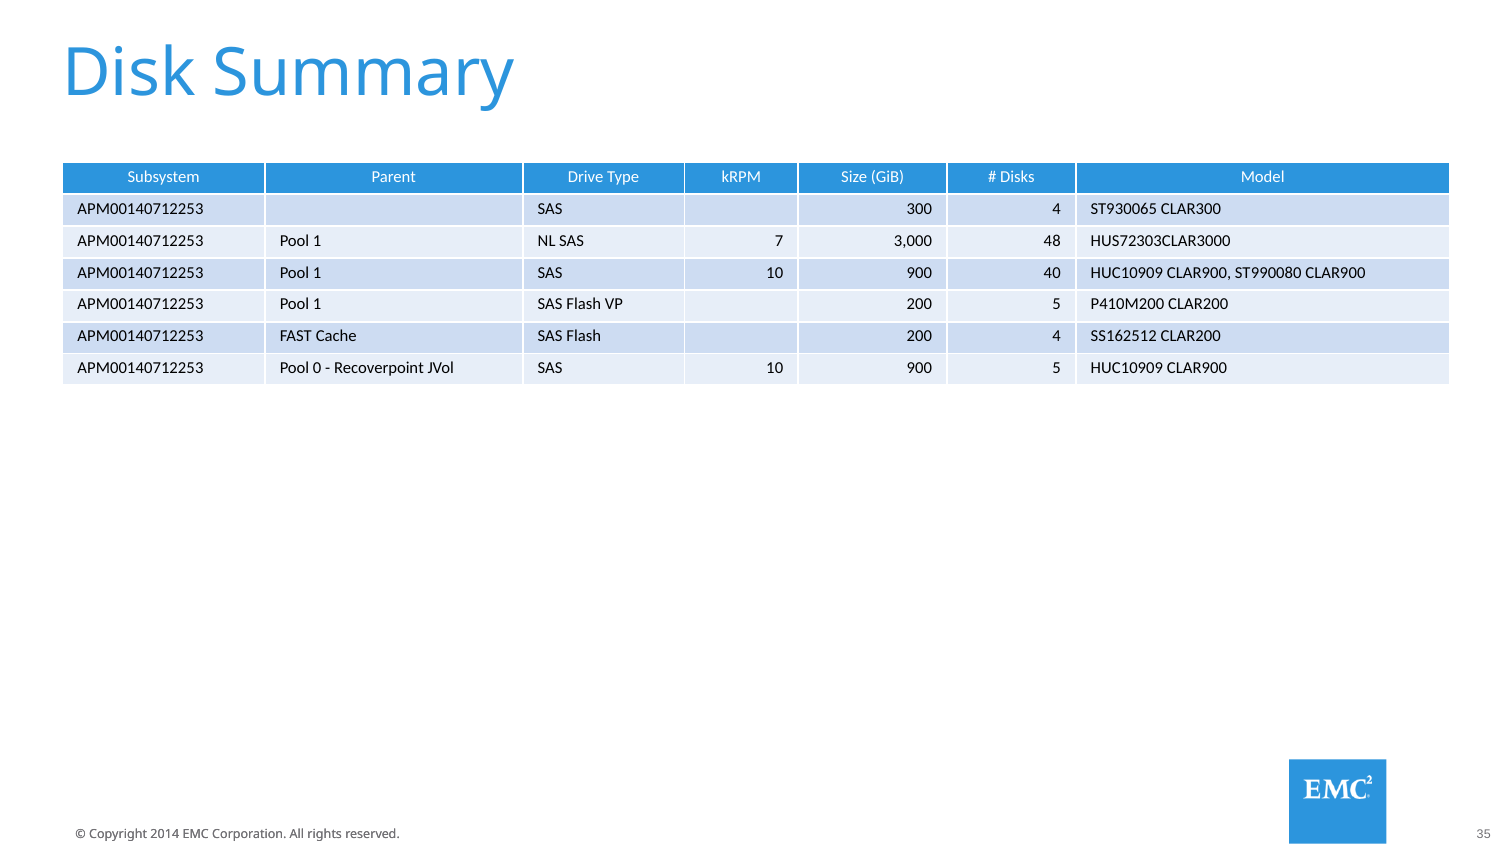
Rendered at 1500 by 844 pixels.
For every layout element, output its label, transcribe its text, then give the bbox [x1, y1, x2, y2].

table_cell [685, 195, 797, 225]
title Disk Summary [62, 37, 1450, 113]
table_cell SAS Flash VP [524, 291, 684, 321]
table_cell 7 [685, 227, 797, 257]
table_header Subsystem [63, 163, 264, 193]
table_cell 10 [685, 259, 797, 289]
table_cell 3,000 [799, 227, 946, 257]
table_cell APM00140712253 [63, 227, 264, 257]
table_cell P410M200 CLAR200 [1077, 291, 1449, 321]
table_cell Pool 1 [266, 259, 522, 289]
table_cell 200 [799, 323, 946, 353]
picture [1303, 775, 1372, 799]
table_cell NL SAS [524, 227, 684, 257]
table_header Drive Type [524, 163, 684, 193]
table_cell [685, 291, 797, 321]
table_cell 200 [799, 291, 946, 321]
table_cell APM00140712253 [63, 323, 264, 353]
table_cell SAS [524, 259, 684, 289]
table_cell 900 [799, 259, 946, 289]
table_cell 5 [948, 354, 1075, 384]
table_cell HUC10909 CLAR900, ST990080 CLAR900 [1077, 259, 1449, 289]
table_cell 40 [948, 259, 1075, 289]
table_cell Pool 1 [266, 227, 522, 257]
table_cell SS162512 CLAR200 [1077, 323, 1449, 353]
table_cell 900 [799, 354, 946, 384]
table_cell APM00140712253 [63, 291, 264, 321]
table_cell 5 [948, 291, 1075, 321]
table_cell 300 [799, 195, 946, 225]
table_cell 48 [948, 227, 1075, 257]
table_cell Pool 1 [266, 291, 522, 321]
table_cell ST930065 CLAR300 [1077, 195, 1449, 225]
table_header kRPM [685, 163, 797, 193]
table_cell 4 [948, 323, 1075, 353]
table_cell Pool 0 - Recoverpoint JVol [266, 354, 522, 384]
table_cell HUC10909 CLAR900 [1077, 354, 1449, 384]
table_cell 10 [685, 354, 797, 384]
table_header Size (GiB) [799, 163, 946, 193]
table_cell SAS [524, 195, 684, 225]
table_cell APM00140712253 [63, 354, 264, 384]
table_cell [266, 195, 522, 225]
table_cell FAST Cache [266, 323, 522, 353]
table_cell SAS [524, 354, 684, 384]
table_cell HUS72303CLAR3000 [1077, 227, 1449, 257]
table_header # Disks [948, 163, 1075, 193]
table_cell 4 [948, 195, 1075, 225]
table_cell [685, 323, 797, 353]
table_cell APM00140712253 [63, 195, 264, 225]
table_cell APM00140712253 [63, 259, 264, 289]
table_header Parent [266, 163, 522, 193]
table_header Model [1077, 163, 1449, 193]
table_cell SAS Flash [524, 323, 684, 353]
